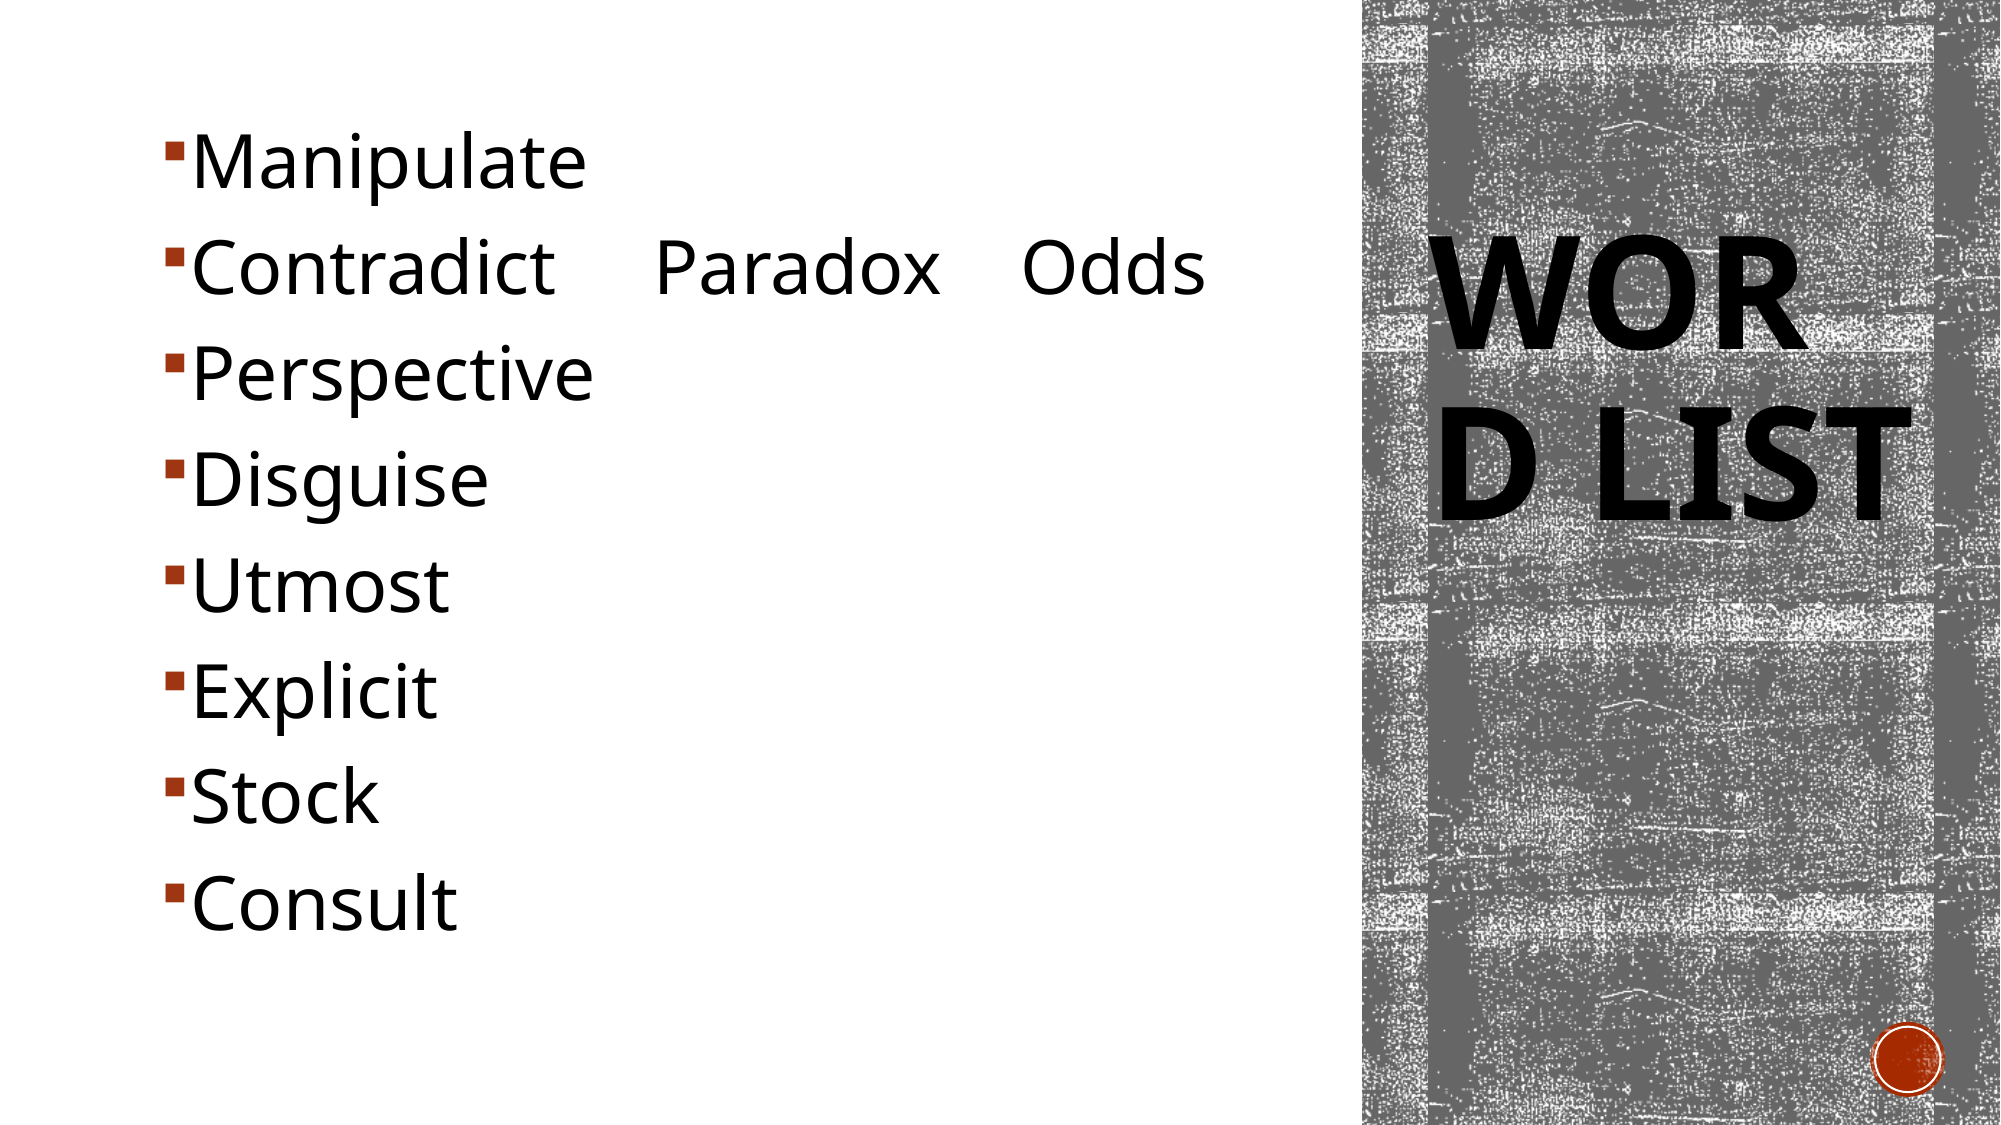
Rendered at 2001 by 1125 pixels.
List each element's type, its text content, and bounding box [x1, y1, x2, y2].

title Word list [1413, 96, 1939, 563]
list Manipulate Contradict Paradox Odds Perspective Disguise Utmost Explicit Stock Consult [145, 116, 1242, 1056]
